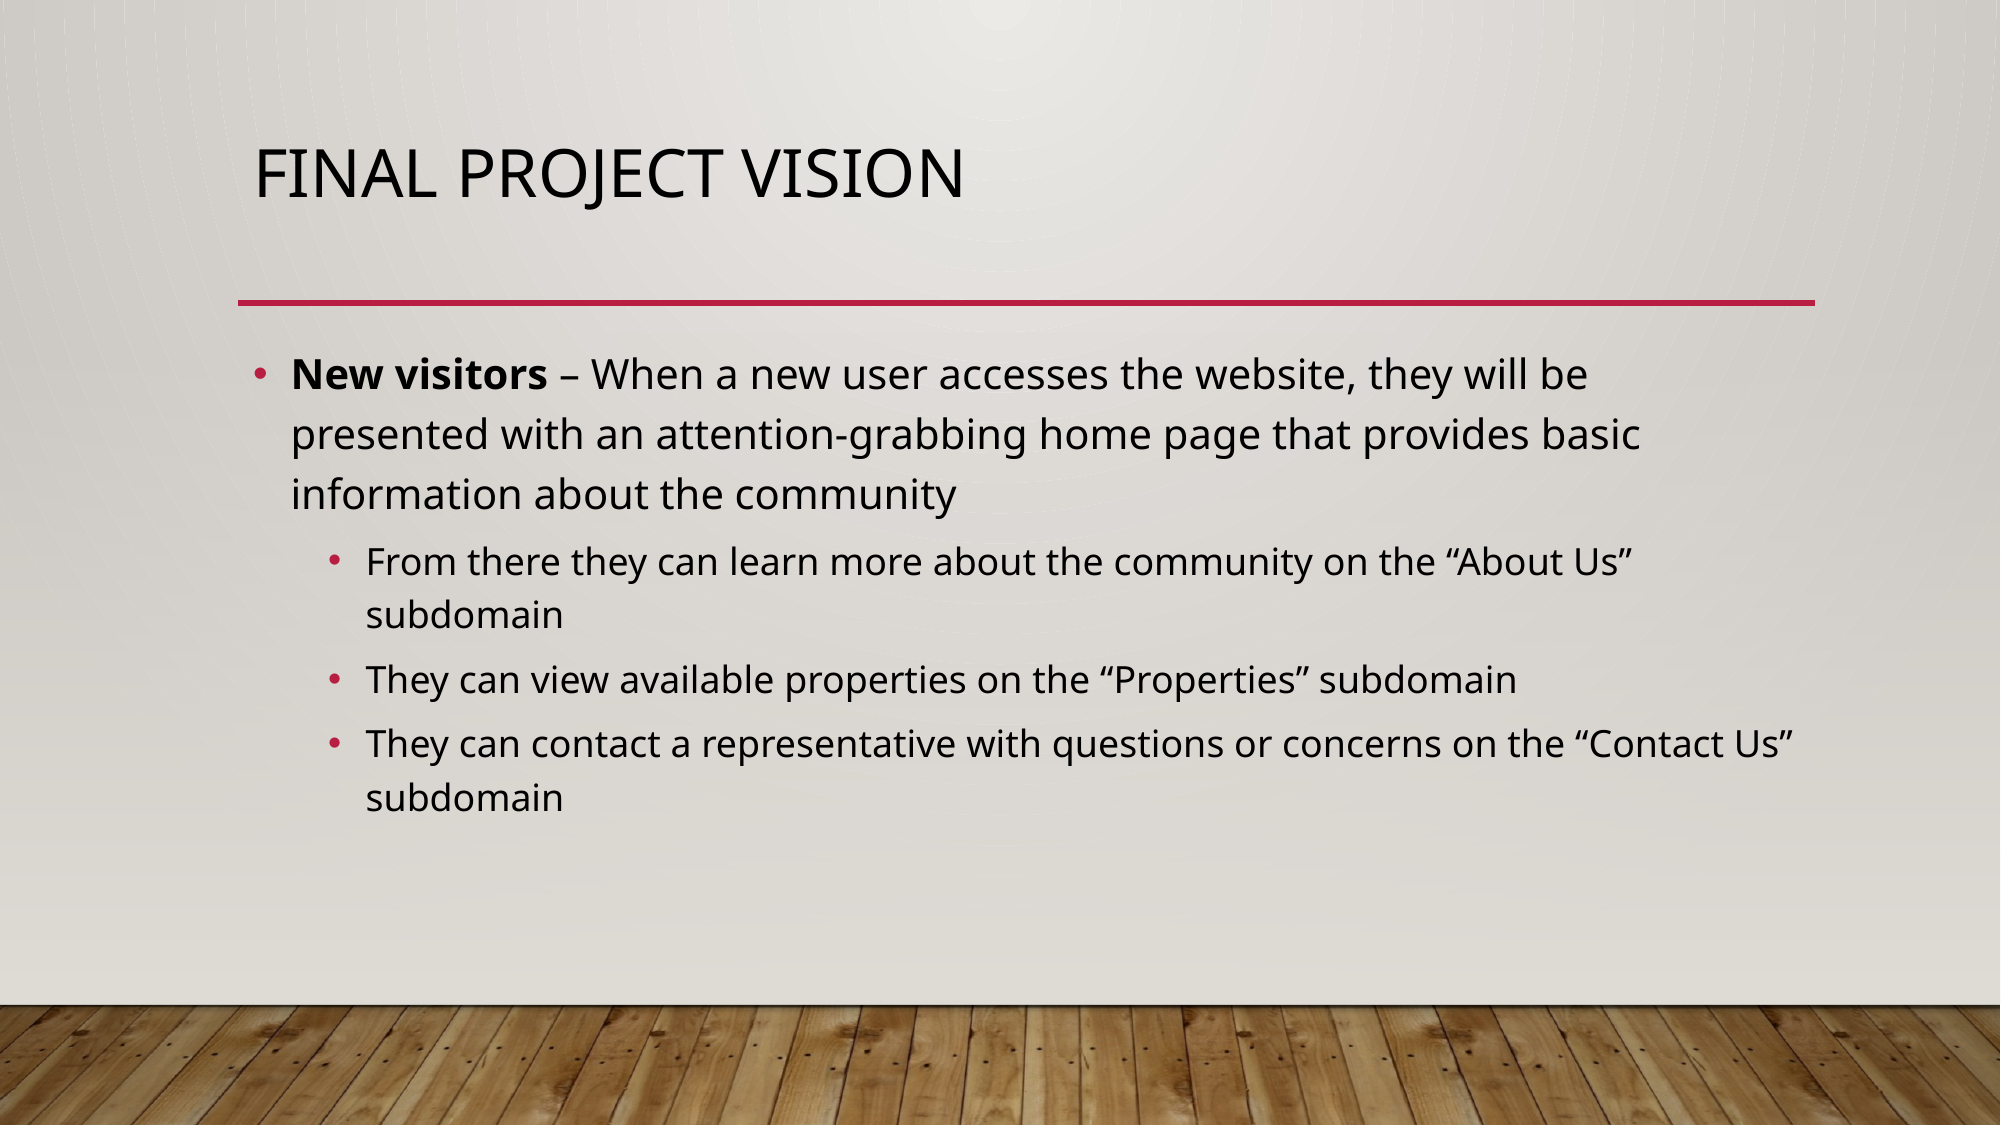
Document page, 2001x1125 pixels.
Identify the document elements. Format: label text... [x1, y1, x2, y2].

title Final Project Vision [238, 131, 1814, 305]
list New visitors – When a new user accesses the website, they will be presented with an attention-grabbing home page that provides basic information about the community From there they can learn more about the community on the “About Us” subdomain They can view available properties on the “Properties” subdomain They can contact a representative with questions or concerns on the “Contact Us” subdomain [238, 330, 1814, 897]
picture [0, 1005, 2000, 1125]
